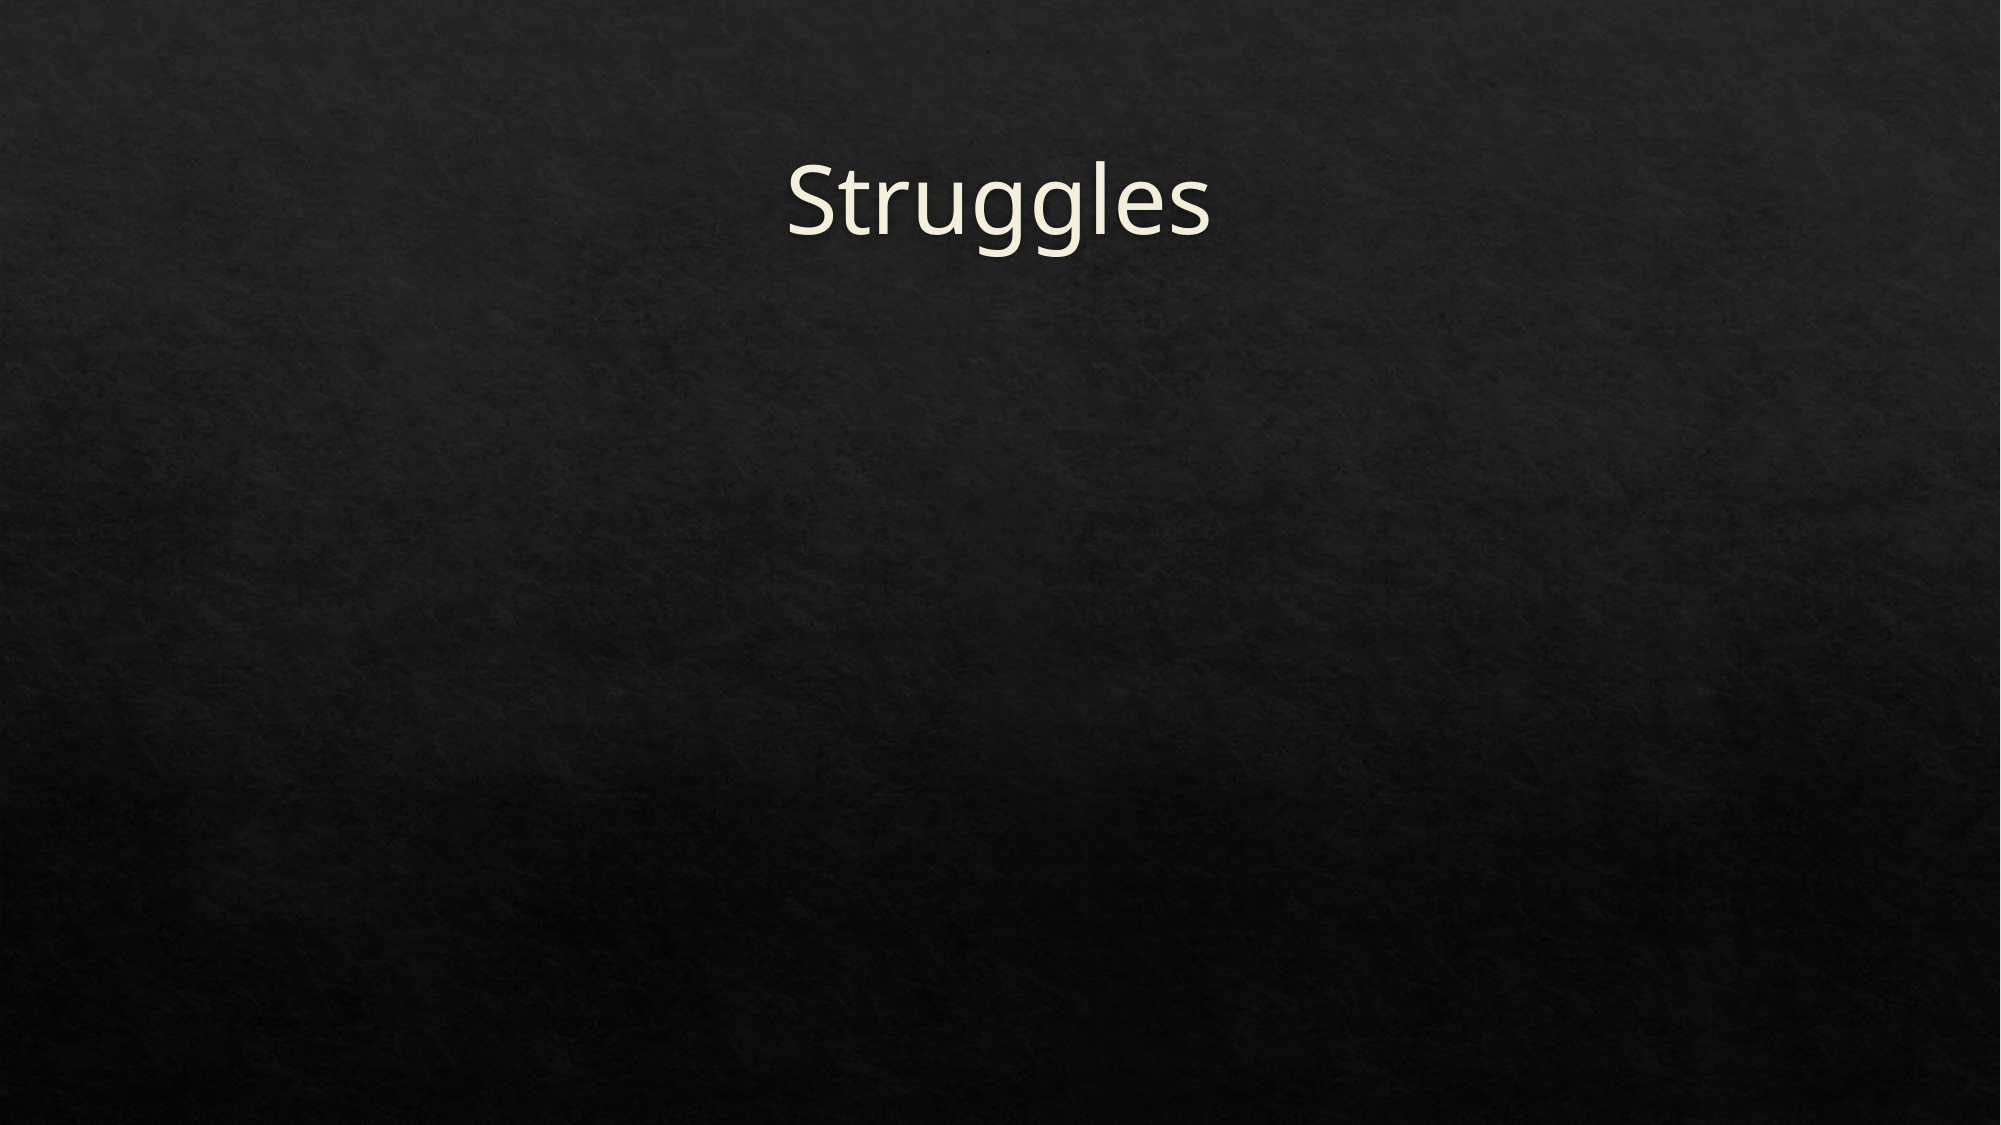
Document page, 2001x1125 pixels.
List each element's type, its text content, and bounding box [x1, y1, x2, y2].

title Struggles [149, 99, 1849, 307]
